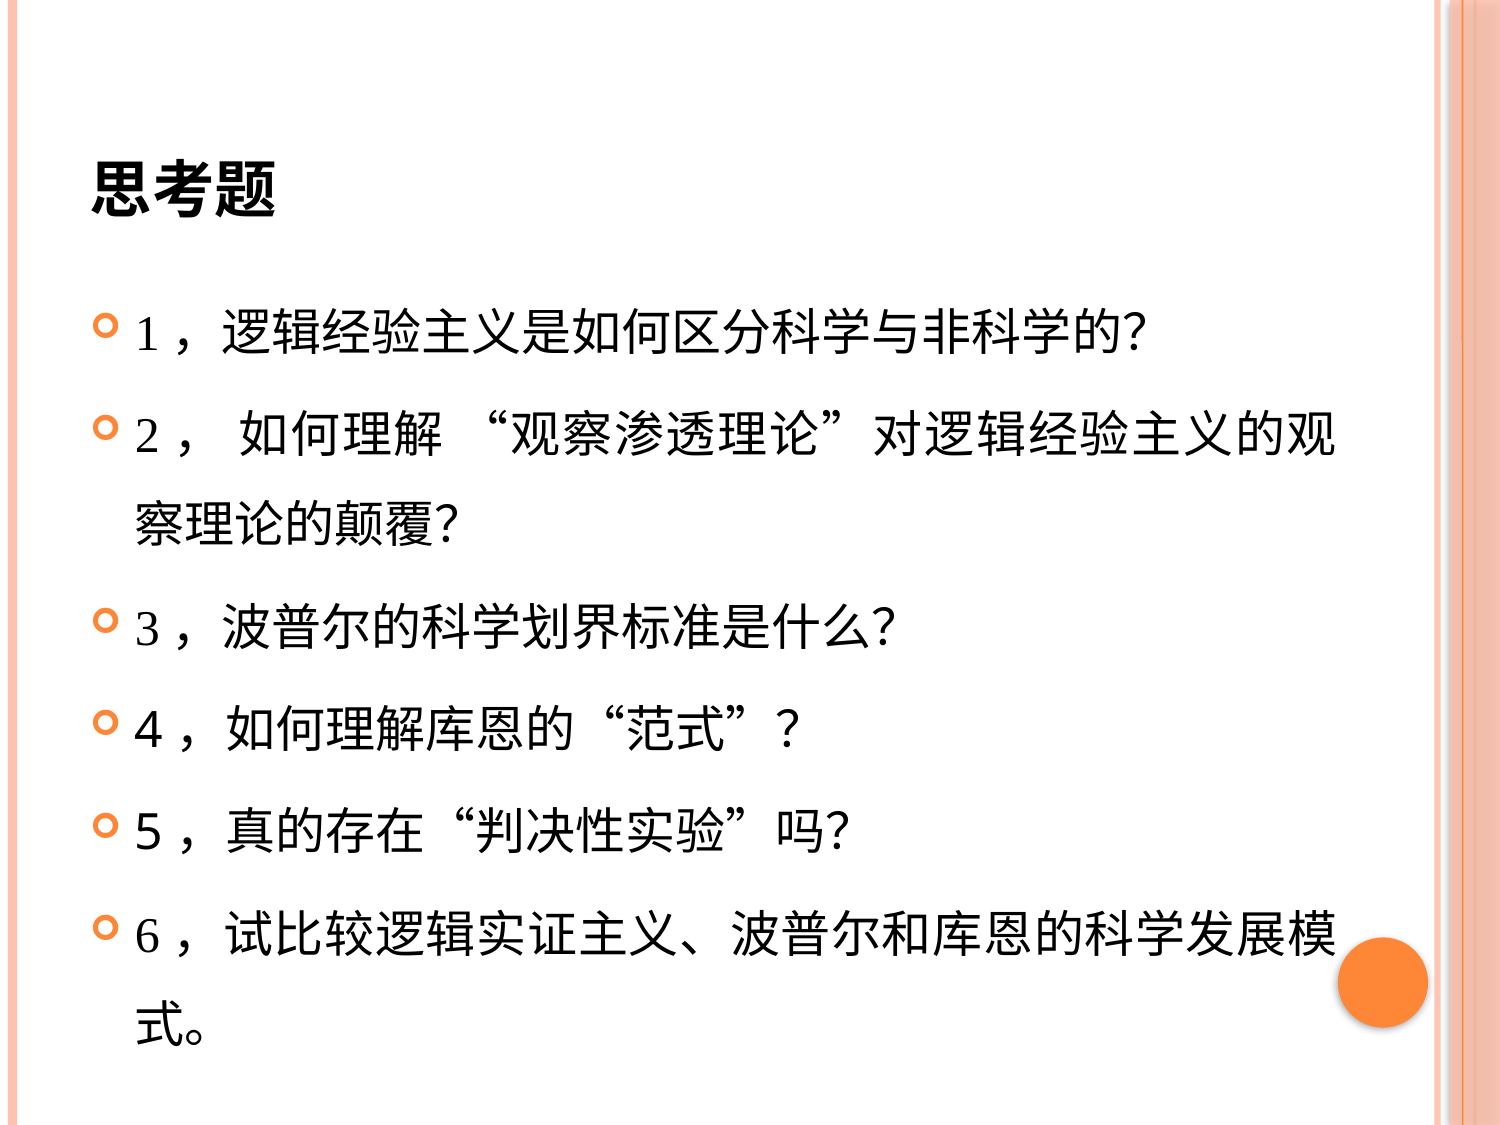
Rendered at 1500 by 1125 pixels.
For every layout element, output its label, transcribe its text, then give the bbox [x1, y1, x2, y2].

list 1，逻辑经验主义是如何区分科学与非科学的？ 2， 如何理解 “观察渗透理论”对逻辑经验主义的观察理论的颠覆？ 3，波普尔的科学划界标准是什么？ 4，如何理解库恩的“范式”？ 5，真的存在“判决性实验”吗？ 6，试比较逻辑实证主义、波普尔和库恩的科学发展模式。 [74, 262, 1353, 1063]
title 思考题 [75, 45, 1300, 233]
